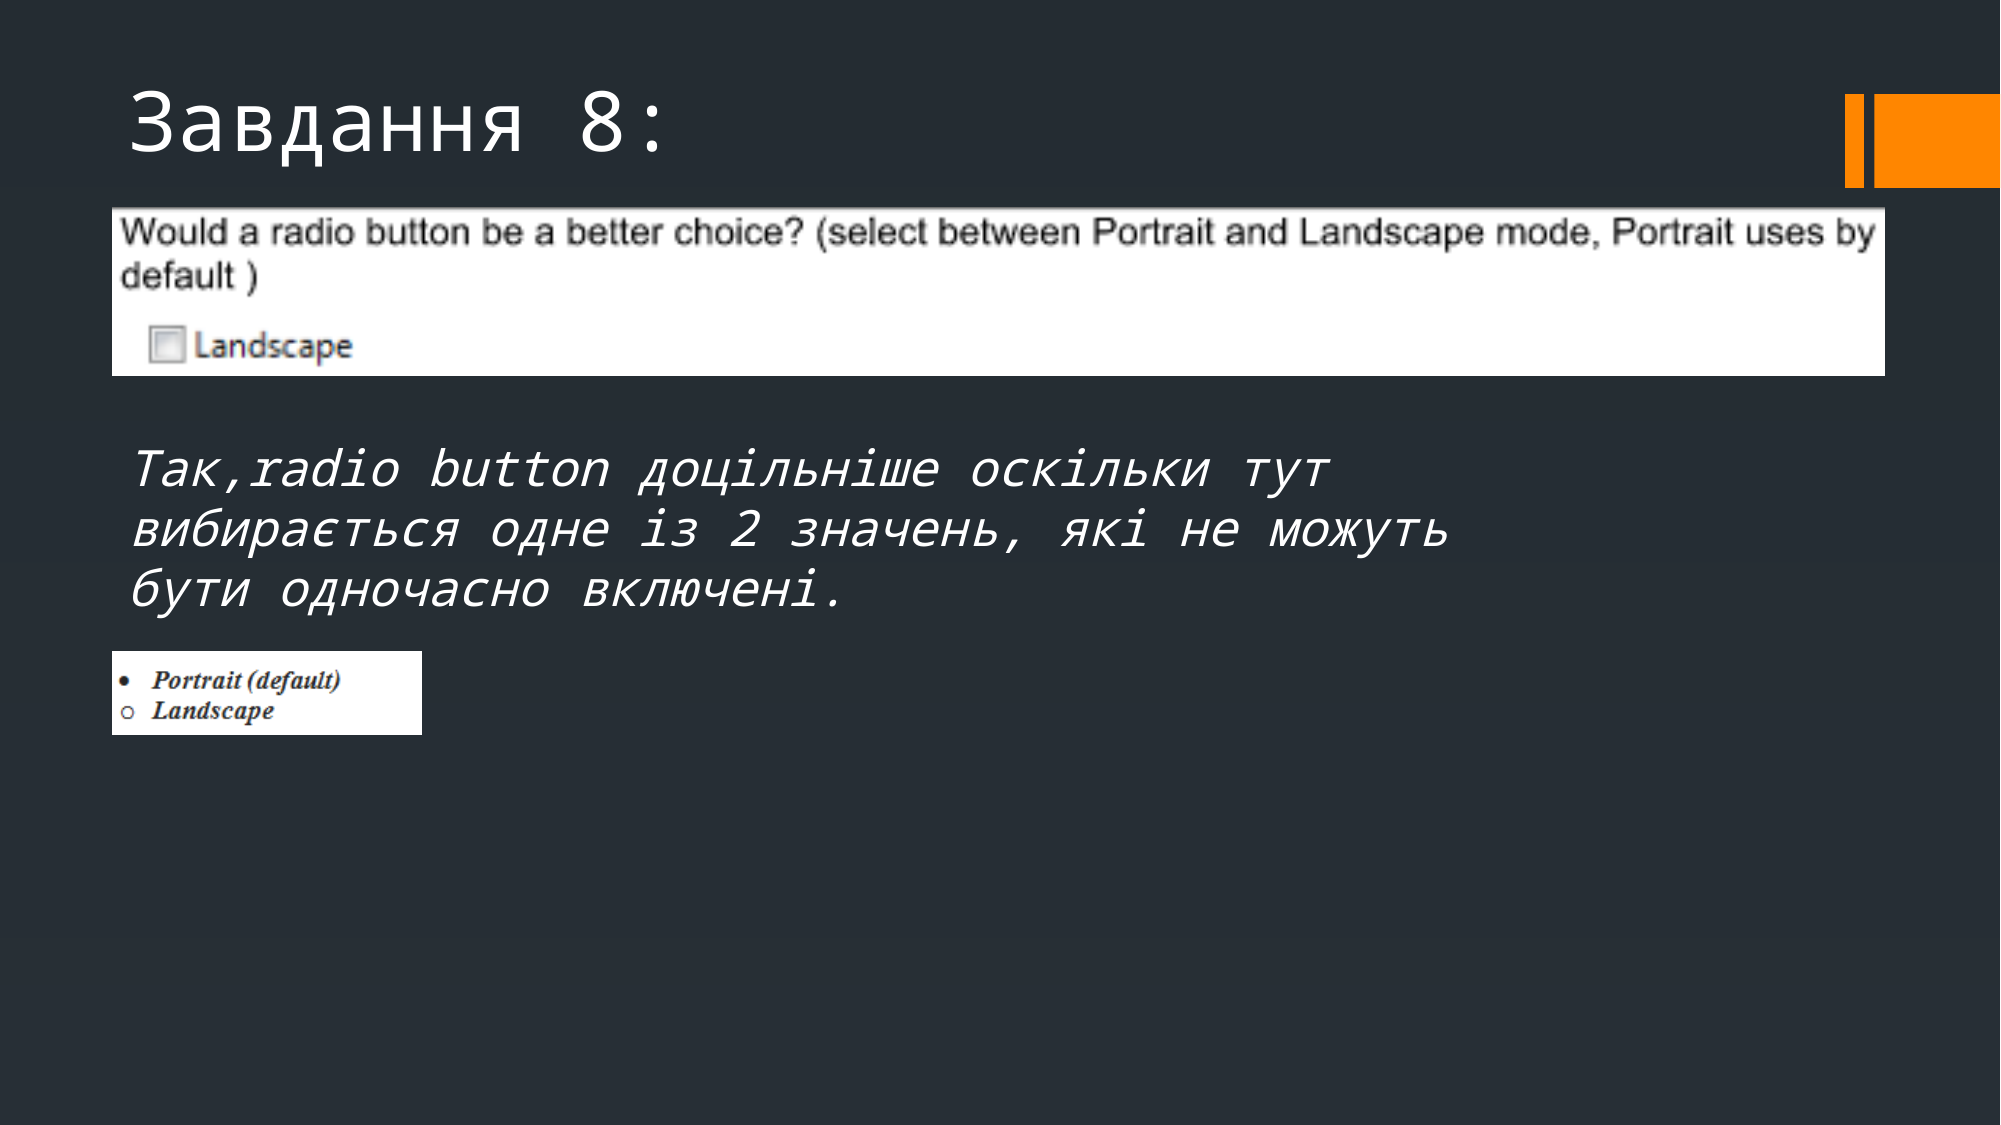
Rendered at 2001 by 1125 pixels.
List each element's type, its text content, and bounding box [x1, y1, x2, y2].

text_box Завдання 8: [112, 60, 1163, 206]
picture [111, 650, 423, 735]
picture [111, 206, 1886, 377]
subtitle Так,radio button доцільніше оскільки тут вибирається одне із 2 значень, які не можуть бути одночасно включені. [112, 428, 1543, 1125]
